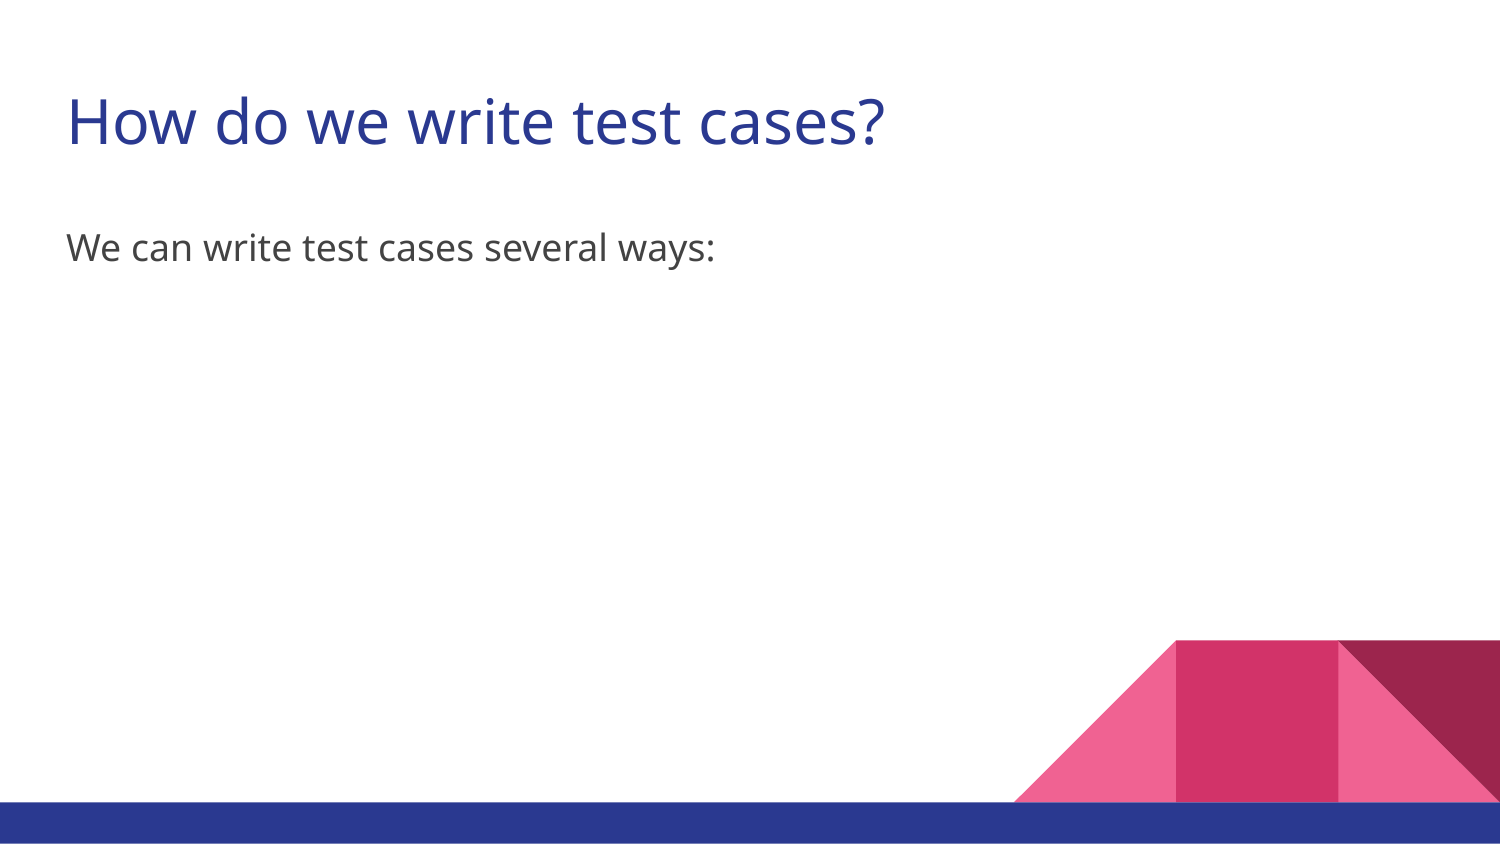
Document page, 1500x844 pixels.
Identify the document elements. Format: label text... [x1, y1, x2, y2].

title How do we write test cases? [51, 67, 1449, 167]
list We can write test cases several ways: [51, 201, 1449, 750]
